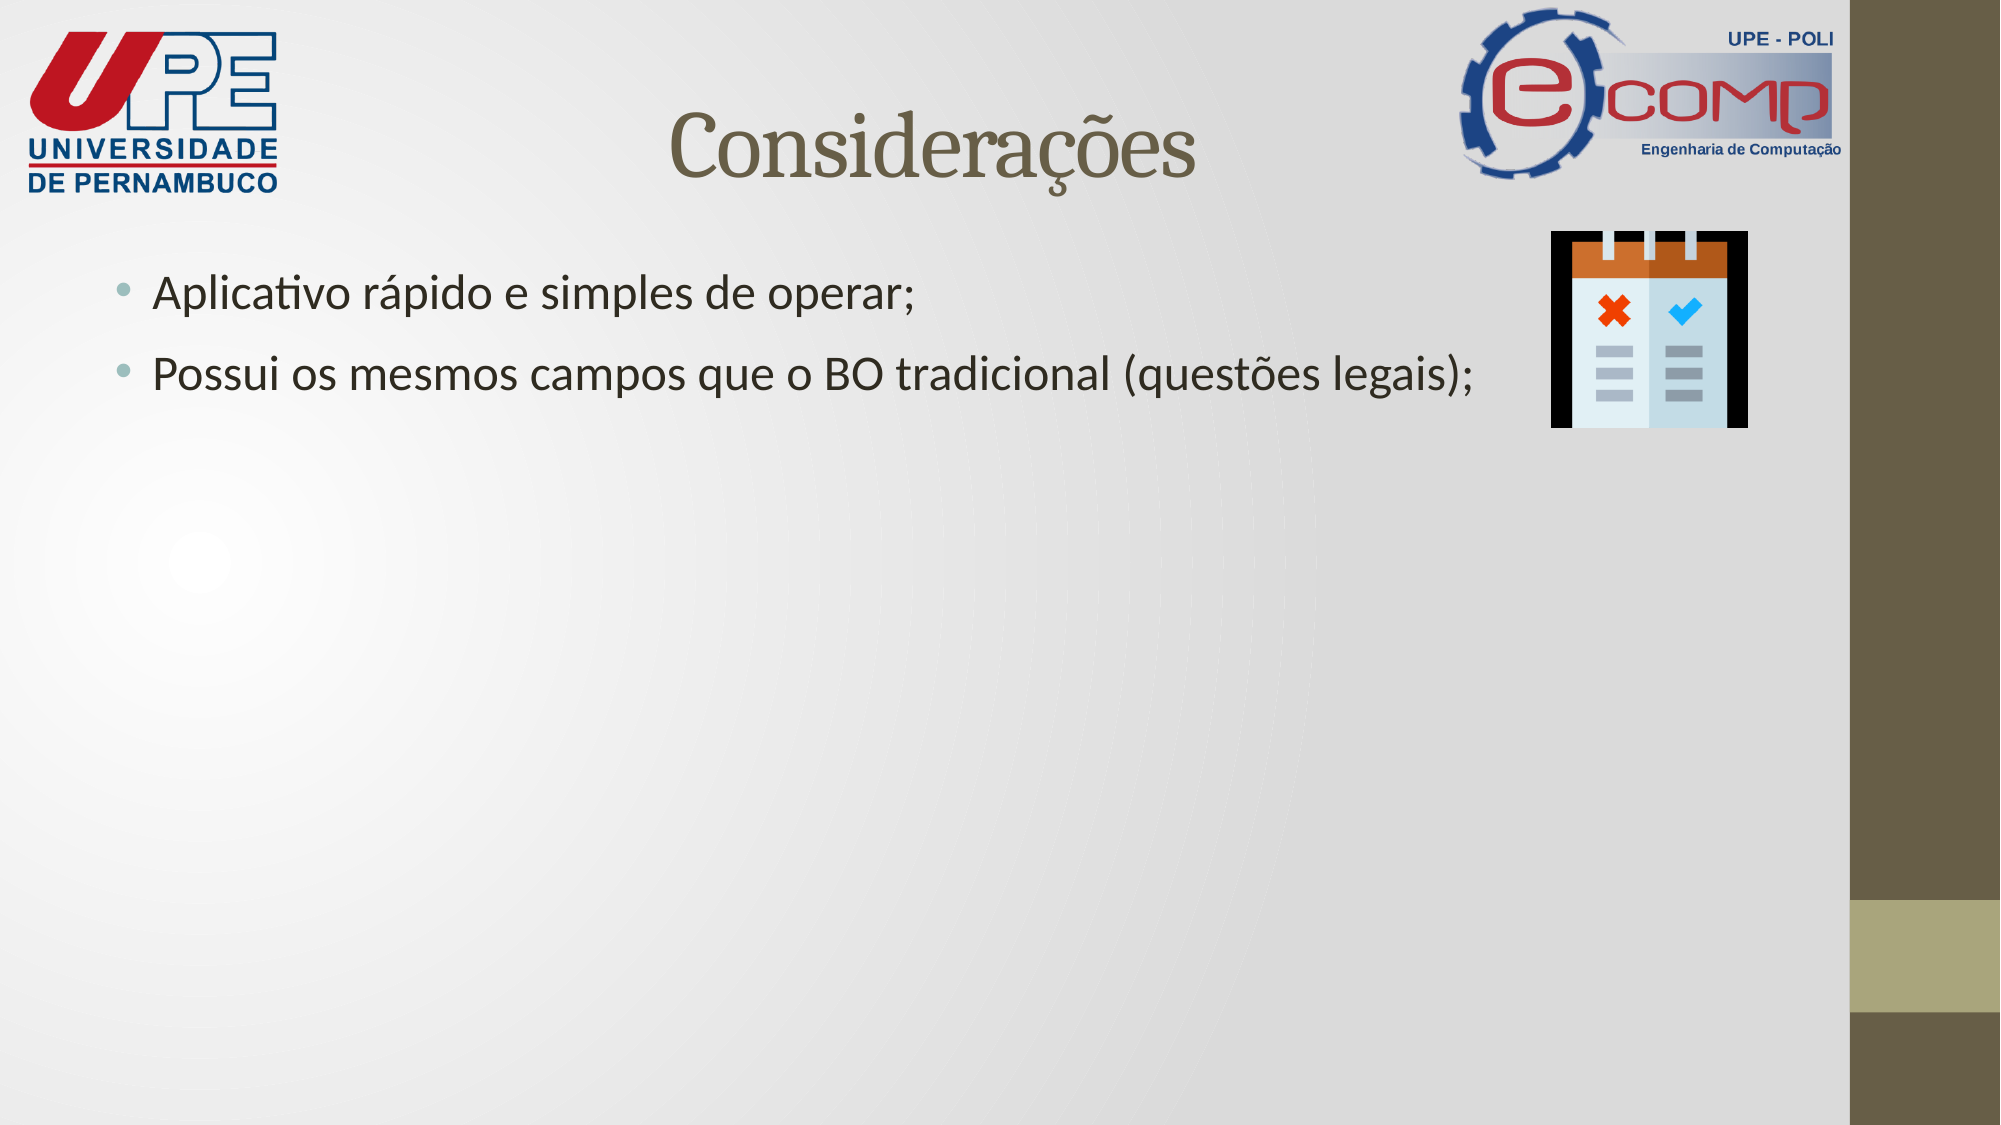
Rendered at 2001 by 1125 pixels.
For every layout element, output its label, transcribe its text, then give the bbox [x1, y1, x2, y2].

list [1551, 231, 1749, 429]
picture [1458, 0, 1842, 189]
picture [16, 15, 289, 209]
list Aplicativo rápido e simples de operar; Possui os mesmos campos que o BO tradicional (questões legais); [99, 251, 1650, 1005]
title Considerações [99, 45, 1767, 233]
